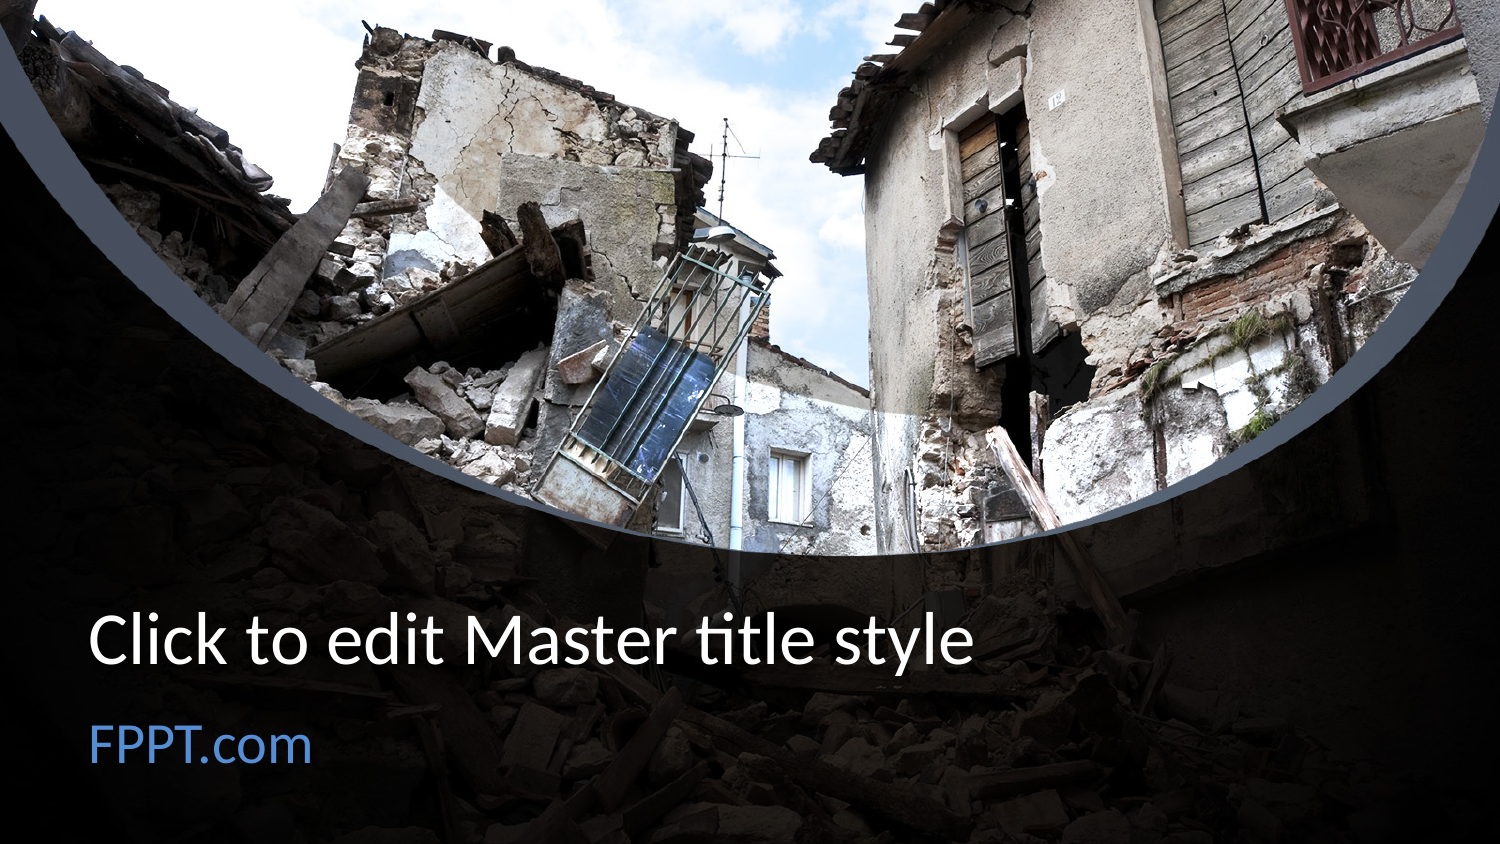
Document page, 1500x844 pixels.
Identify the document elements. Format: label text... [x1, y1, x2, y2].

title Click to edit Master title style [73, 572, 1452, 698]
subtitle FPPT.com [73, 697, 926, 798]
picture [0, 0, 1500, 844]
